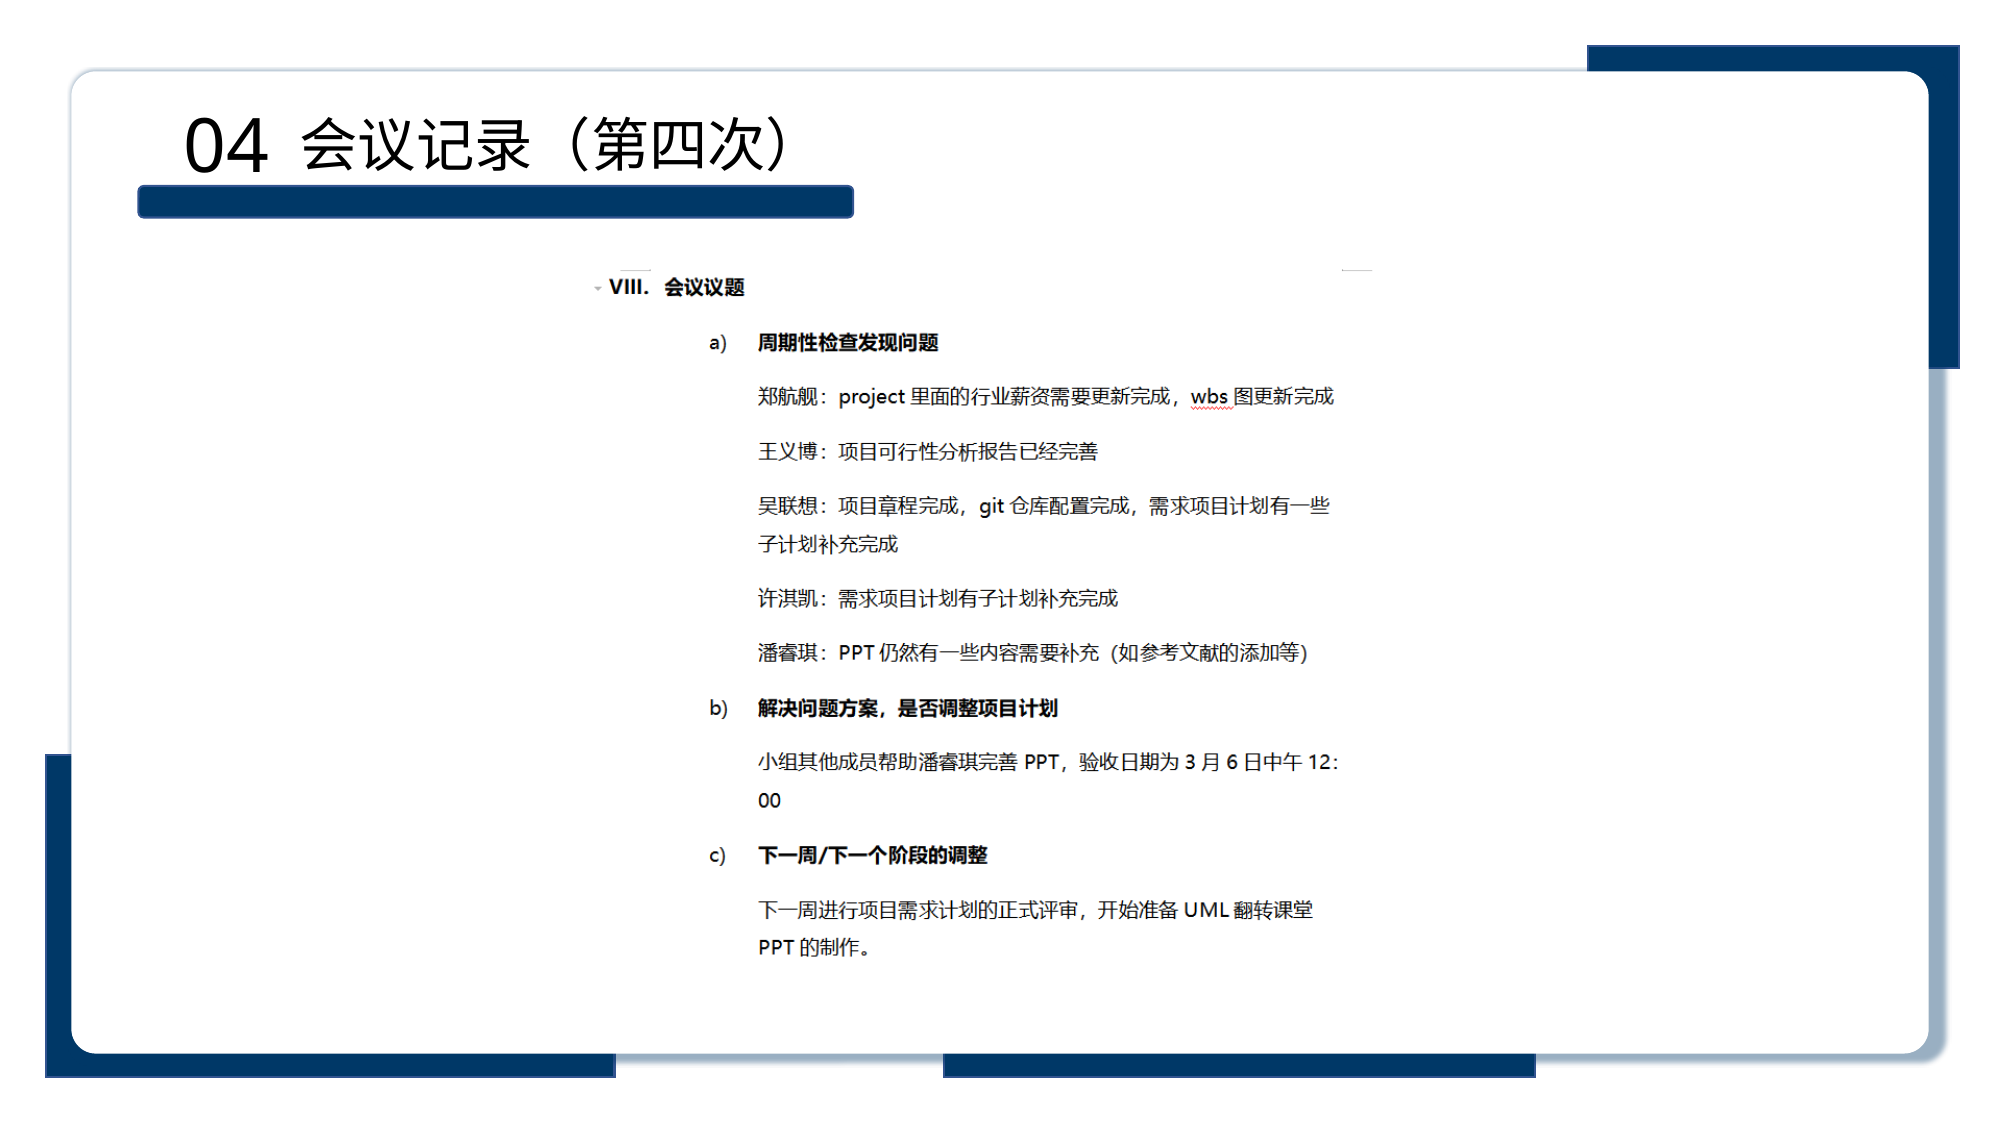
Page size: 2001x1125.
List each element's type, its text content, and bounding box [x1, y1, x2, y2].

text_box [137, 184, 855, 219]
text_box 04 [169, 90, 285, 195]
text_box [1587, 45, 1960, 369]
picture [585, 269, 1415, 968]
text_box [45, 754, 616, 1078]
text_box 会议记录（第四次） [285, 100, 840, 186]
text_box [70, 70, 1930, 1055]
text_box [943, 1066, 1536, 1078]
